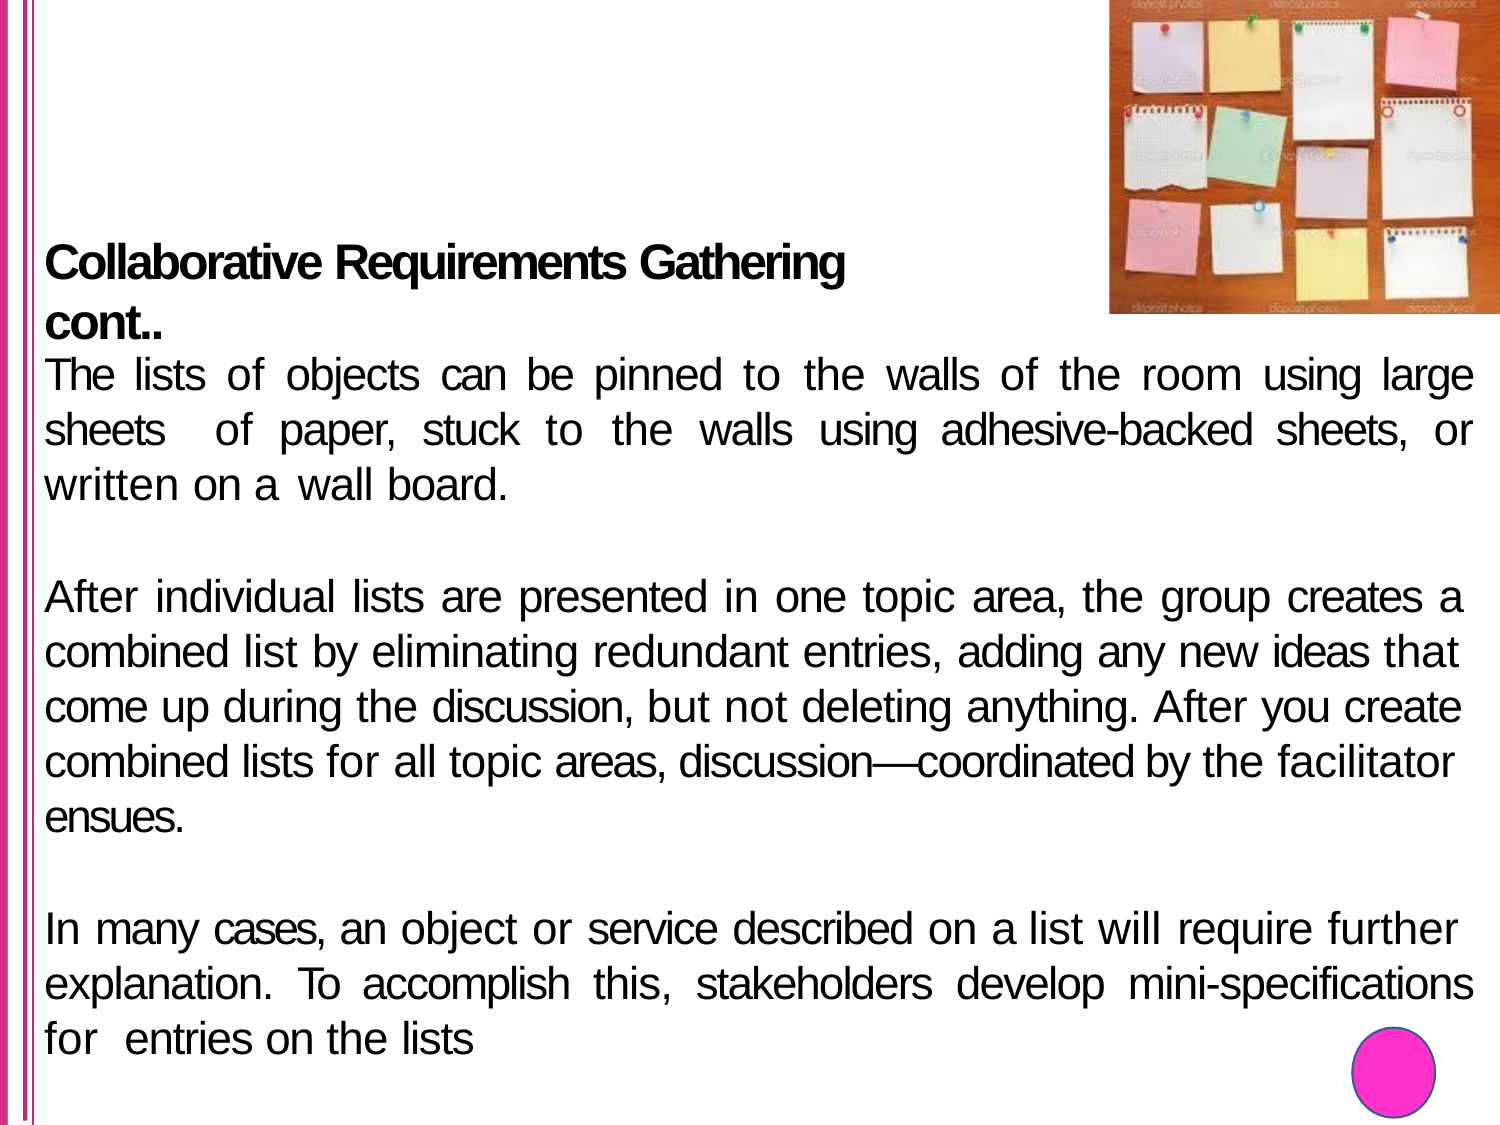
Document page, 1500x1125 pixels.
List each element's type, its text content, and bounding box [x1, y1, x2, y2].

text_box The lists of objects can be pinned to the walls of the room using large sheets of paper, stuck to the walls using adhesive-backed sheets, or written on a wall board. After individual lists are presented in one topic area, the group creates a combined list by eliminating redundant entries, adding any new ideas that come up during the discussion, but not deleting anything. After you create combined lists for all topic areas, discussion—coordinated by the facilitator ensues. In many cases, an object or service described on a list will require further explanation. To accomplish this, stakeholders develop mini-specifications for entries on the lists [42, 342, 1475, 1064]
text_box [1109, 0, 1500, 314]
picture [0, 0, 10, 1125]
title Collaborative Requirements Gathering cont.. [42, 227, 974, 342]
